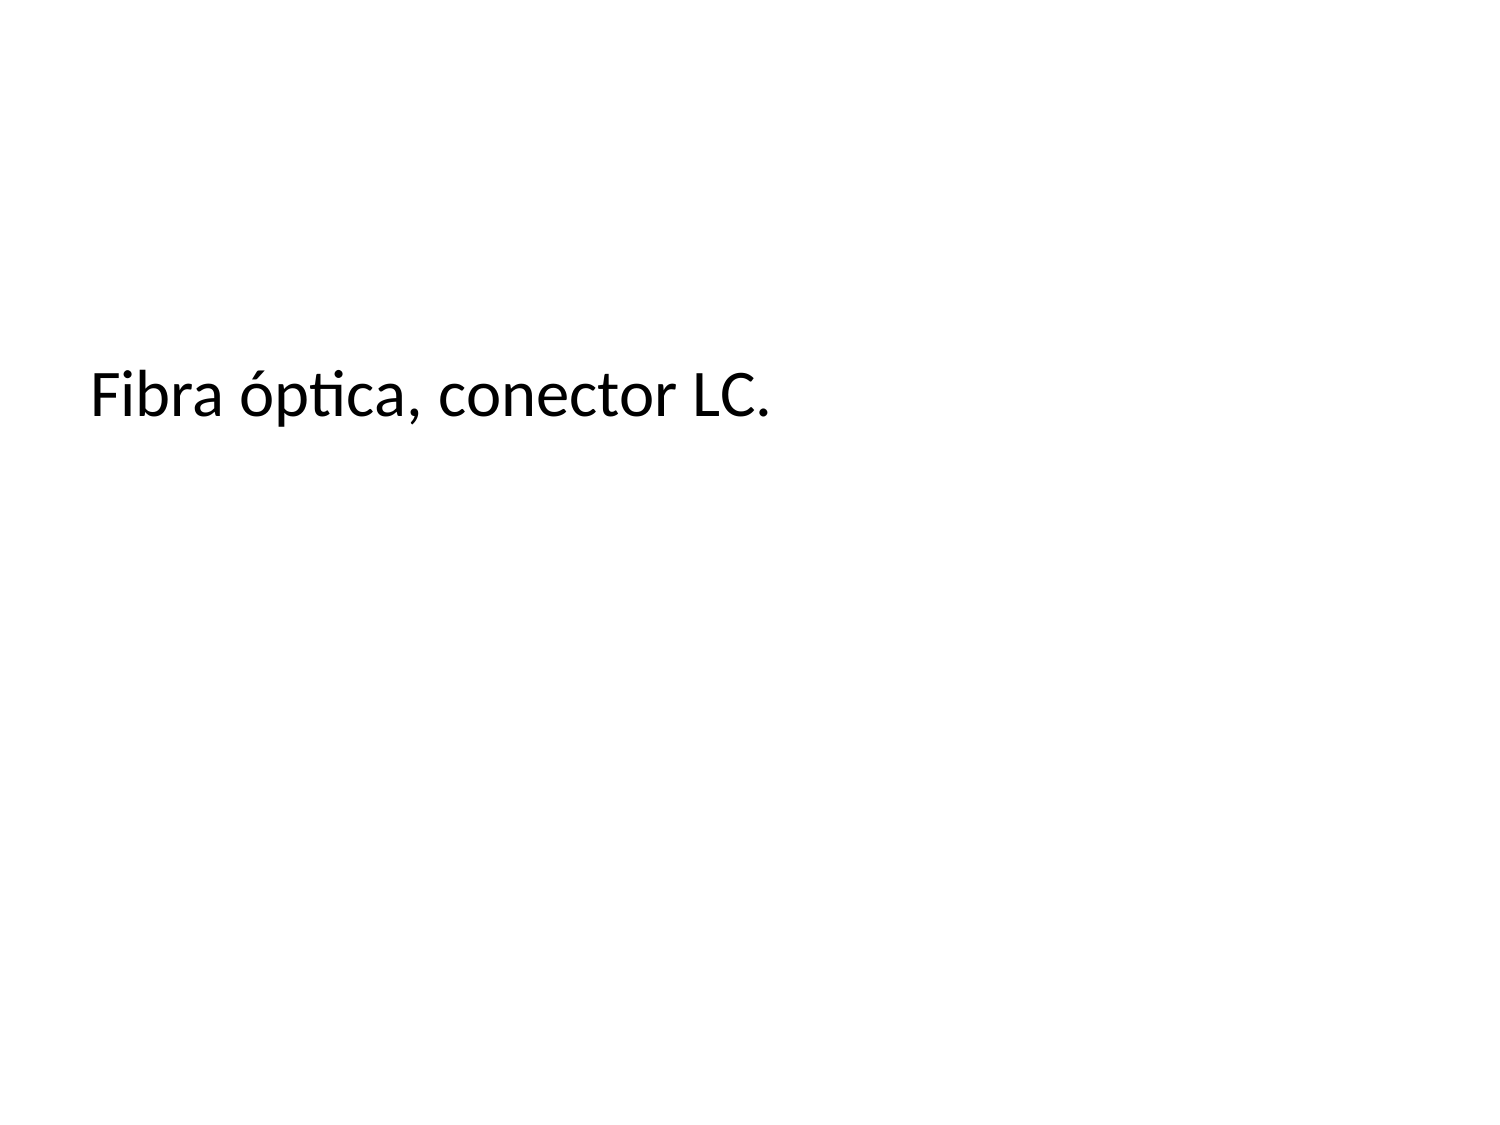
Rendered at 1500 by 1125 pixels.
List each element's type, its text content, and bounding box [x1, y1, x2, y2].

list Fibra óptica, conector LC. [75, 262, 1425, 1005]
